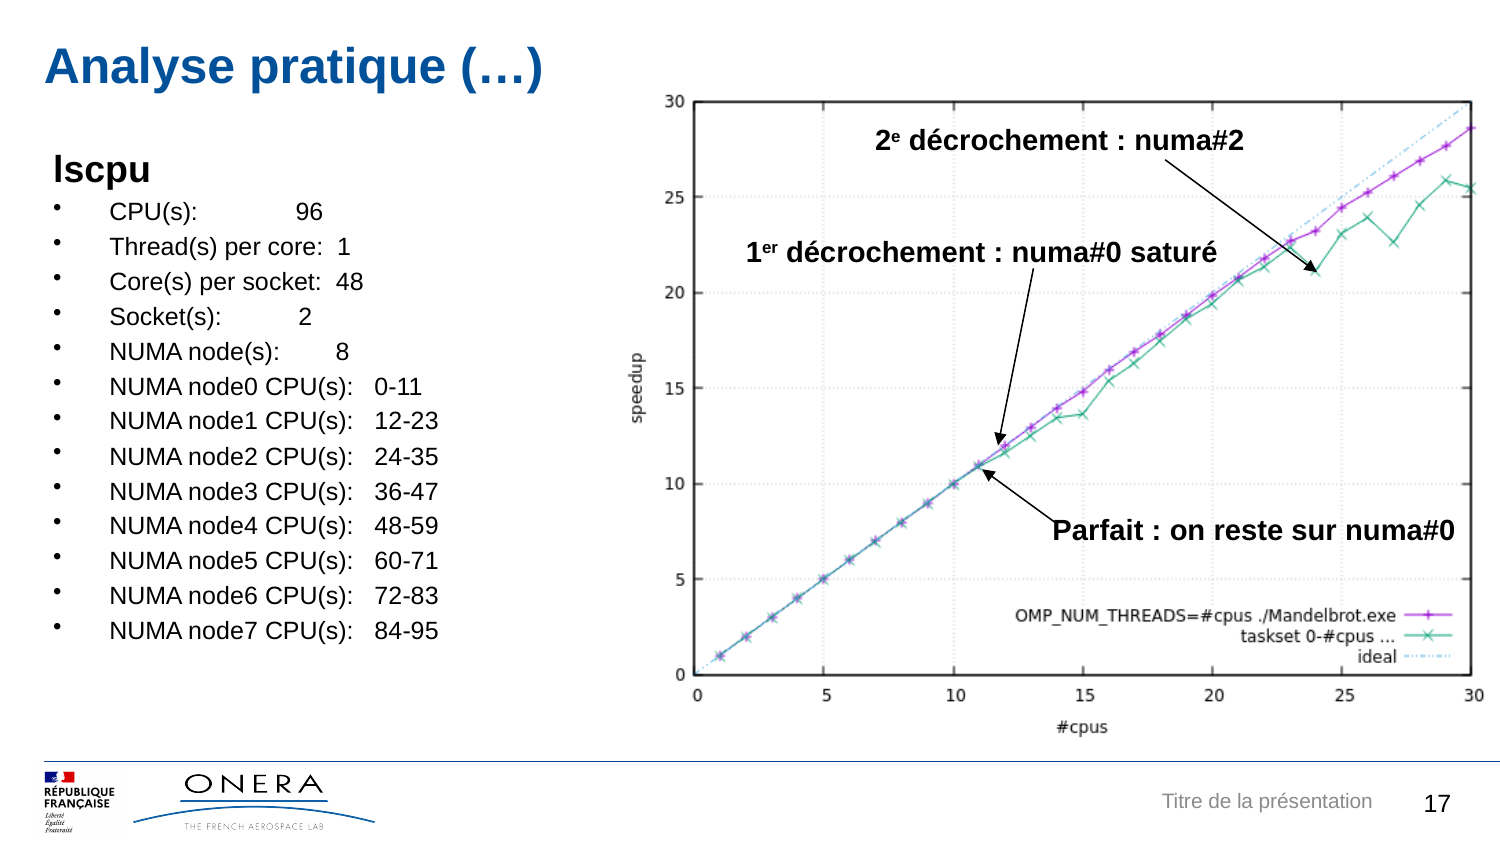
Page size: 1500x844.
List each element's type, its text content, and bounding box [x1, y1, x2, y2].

list lscpu CPU(s): 96 Thread(s) per core: 1 Core(s) per socket: 48 Socket(s): 2 NUMA node(s): 8 NUMA node0 CPU(s): 0-11 NUMA node1 CPU(s): 12-23 NUMA node2 CPU(s): 24-35 NUMA node3 CPU(s): 36-47 NUMA node4 CPU(s): 48-59 NUMA node5 CPU(s): 60-71 NUMA node6 CPU(s): 72-83 NUMA node7 CPU(s): 84-95 [53, 145, 614, 652]
title Analyse pratique (…) [43, 0, 1500, 127]
picture [34, 761, 125, 843]
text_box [997, 267, 1034, 446]
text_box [1164, 159, 1318, 273]
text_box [981, 468, 1059, 525]
picture [619, 79, 1500, 741]
footer Titre de la présentation [466, 776, 1388, 824]
slide_number 17 [1374, 760, 1500, 844]
picture [133, 774, 375, 830]
